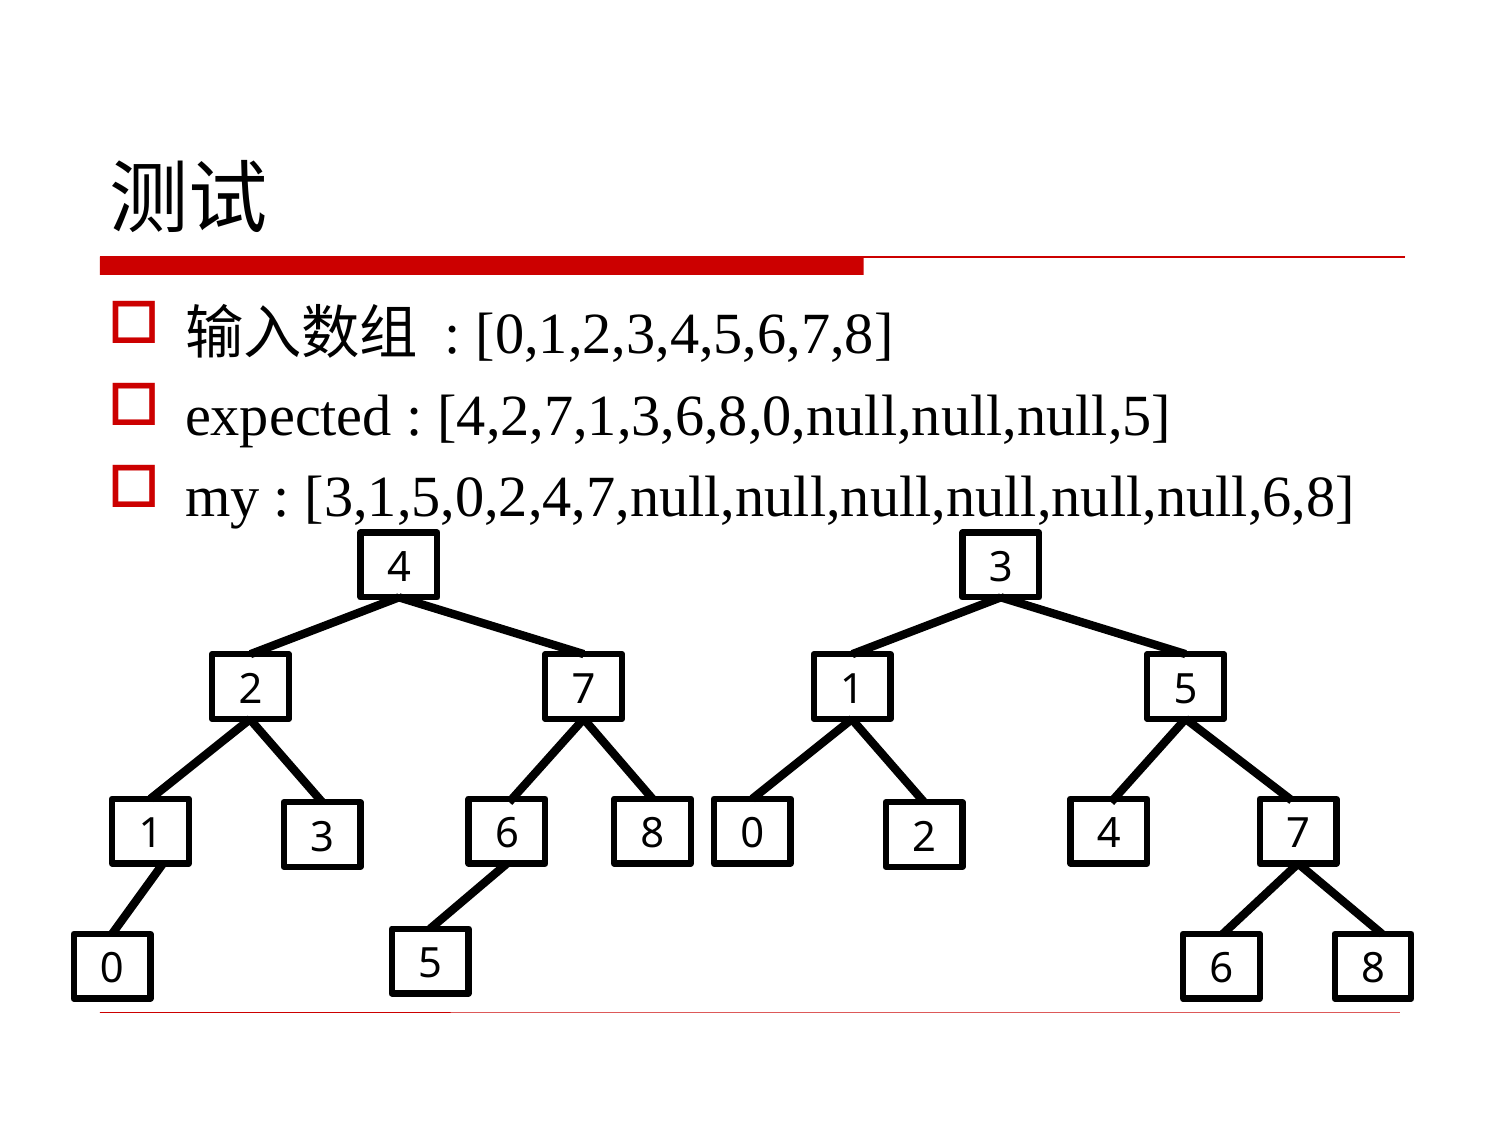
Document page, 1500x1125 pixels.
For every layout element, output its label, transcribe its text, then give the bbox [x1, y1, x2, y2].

list 输入数组 : [0,1,2,3,4,5,6,7,8] expected : [4,2,7,1,3,6,8,0,null,null,null,5] my : [3,1,5,0,2,4,7,null,null,null,null,null,null,6,8] [92, 287, 1406, 988]
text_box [713, 532, 1412, 1000]
title 测试 [94, 50, 1407, 250]
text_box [73, 532, 692, 1000]
